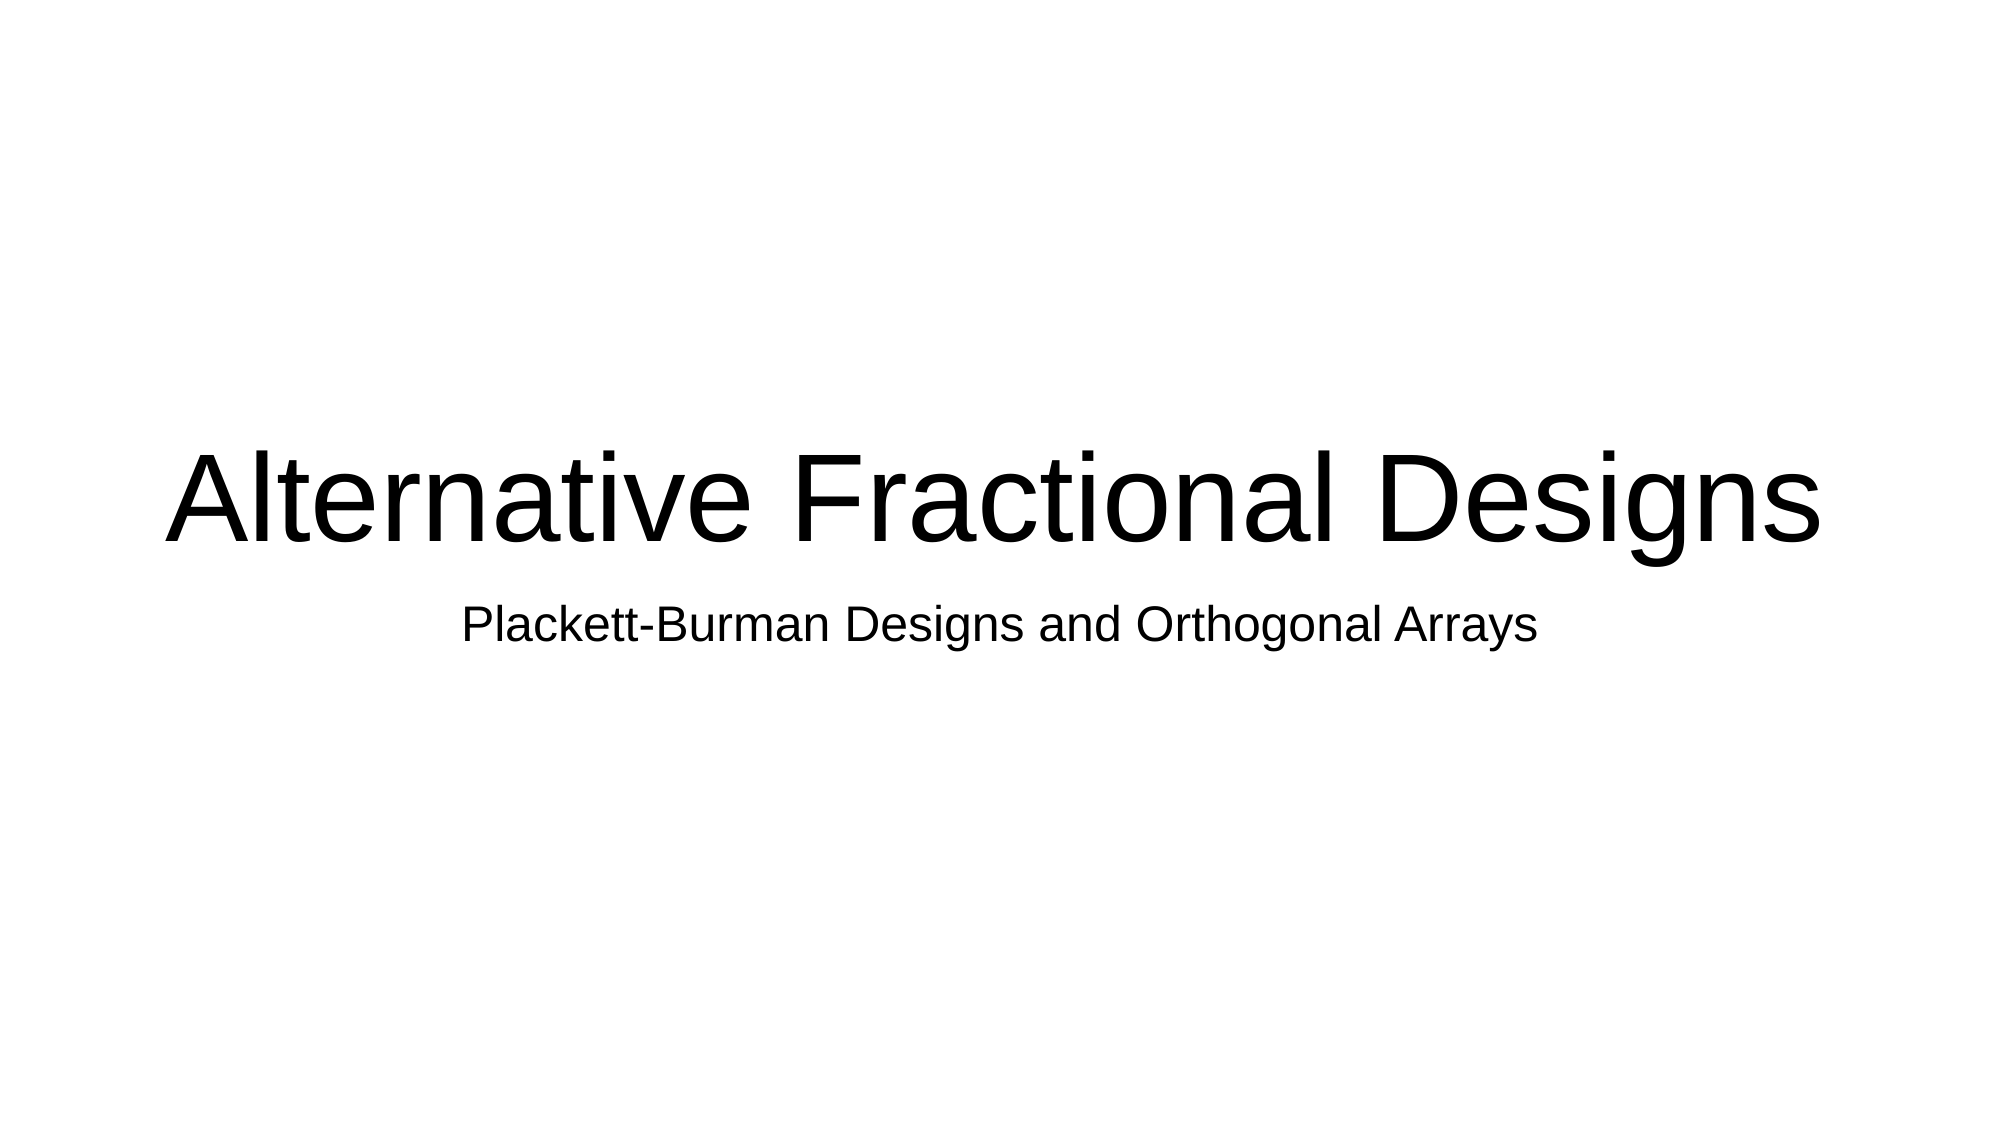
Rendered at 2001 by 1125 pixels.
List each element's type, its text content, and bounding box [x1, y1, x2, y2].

title Alternative Fractional Designs [148, 184, 1843, 576]
subtitle Plackett-Burman Designs and Orthogonal Arrays [249, 590, 1750, 863]
